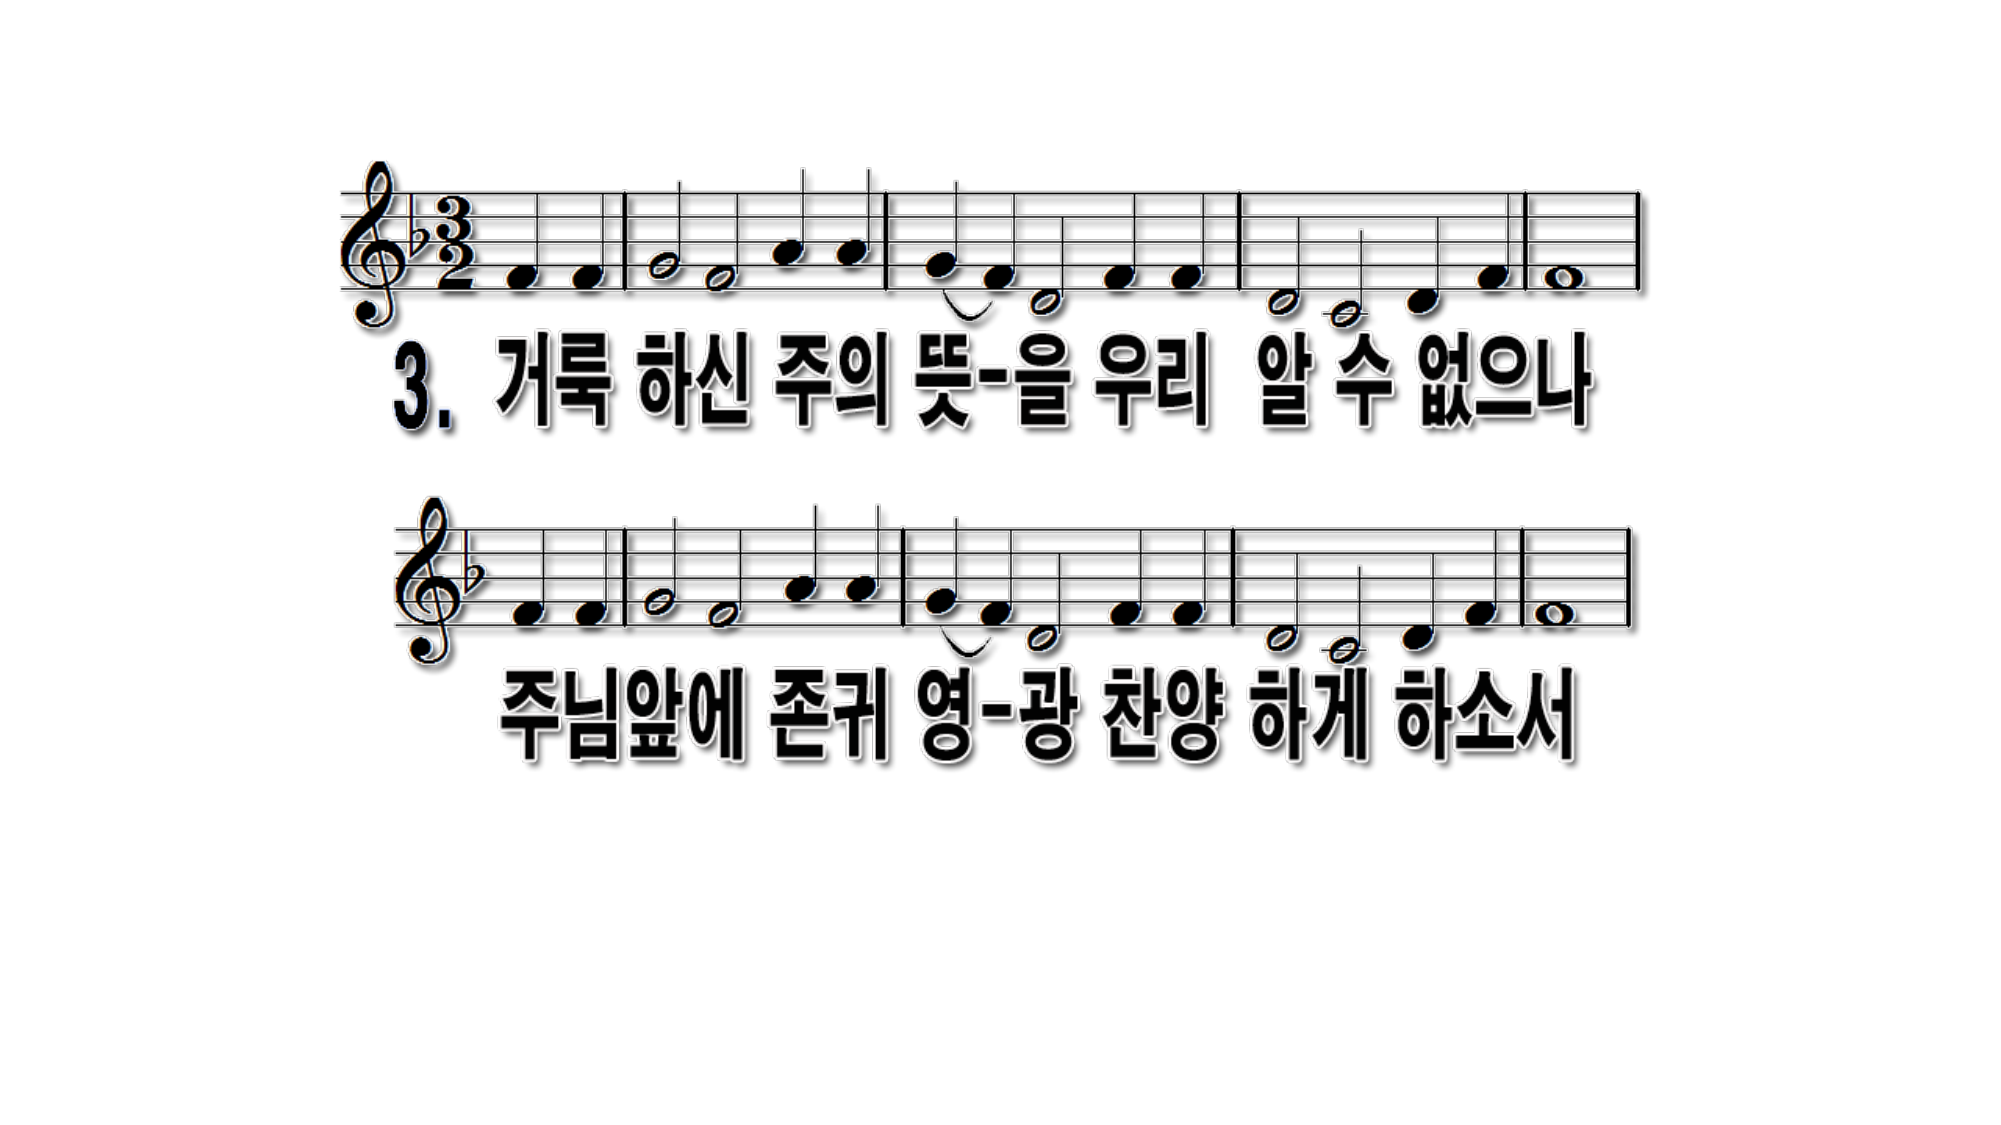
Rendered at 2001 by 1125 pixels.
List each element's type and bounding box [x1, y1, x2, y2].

picture [249, 0, 1750, 815]
